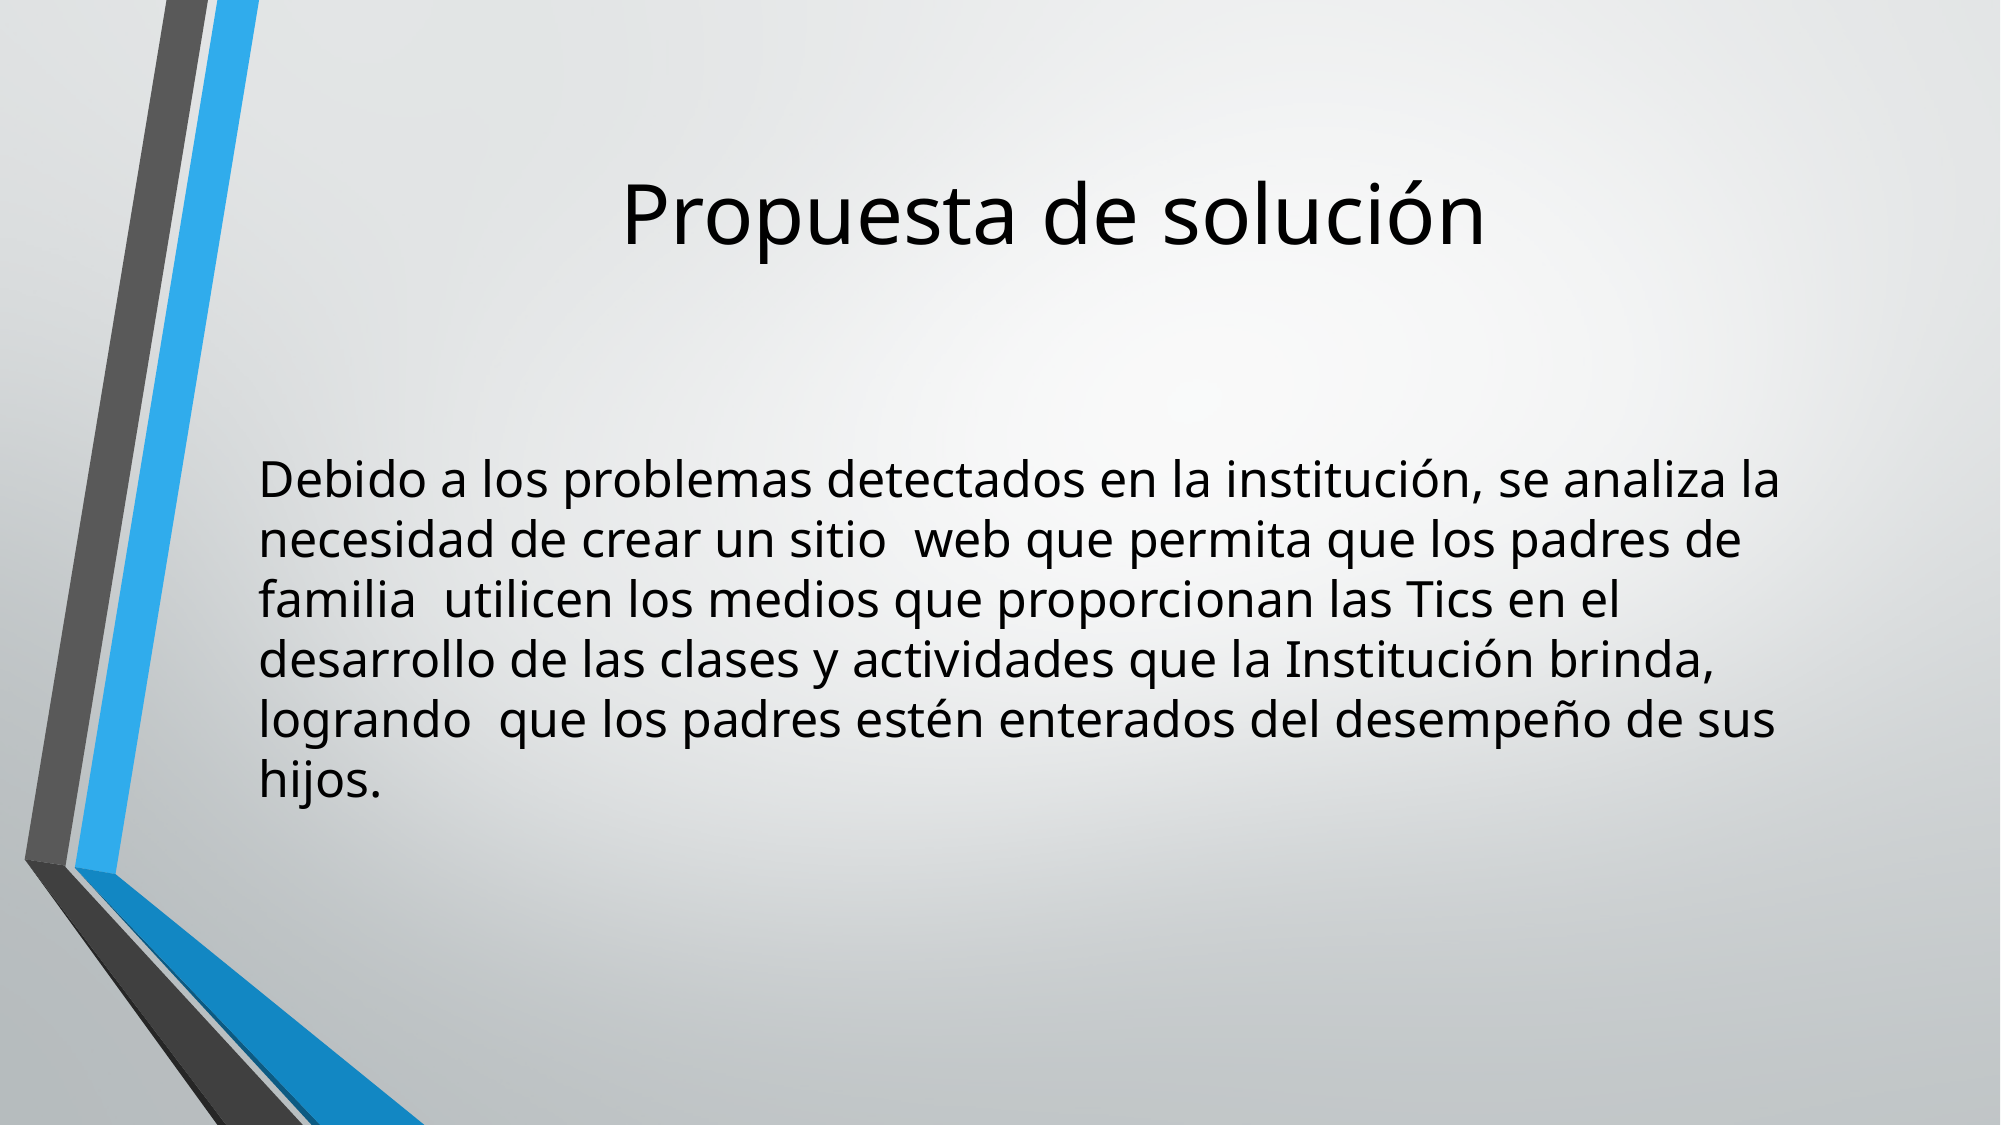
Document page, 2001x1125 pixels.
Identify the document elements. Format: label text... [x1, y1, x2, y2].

title Propuesta de solución [243, 67, 1887, 355]
list Debido a los problemas detectados en la institución, se analiza la necesidad de crear un sitio web que permita que los padres de familia utilicen los medios que proporcionan las Tics en el desarrollo de las clases y actividades que la Institución brinda, logrando que los padres estén enterados del desempeño de sus hijos. [243, 412, 1887, 925]
